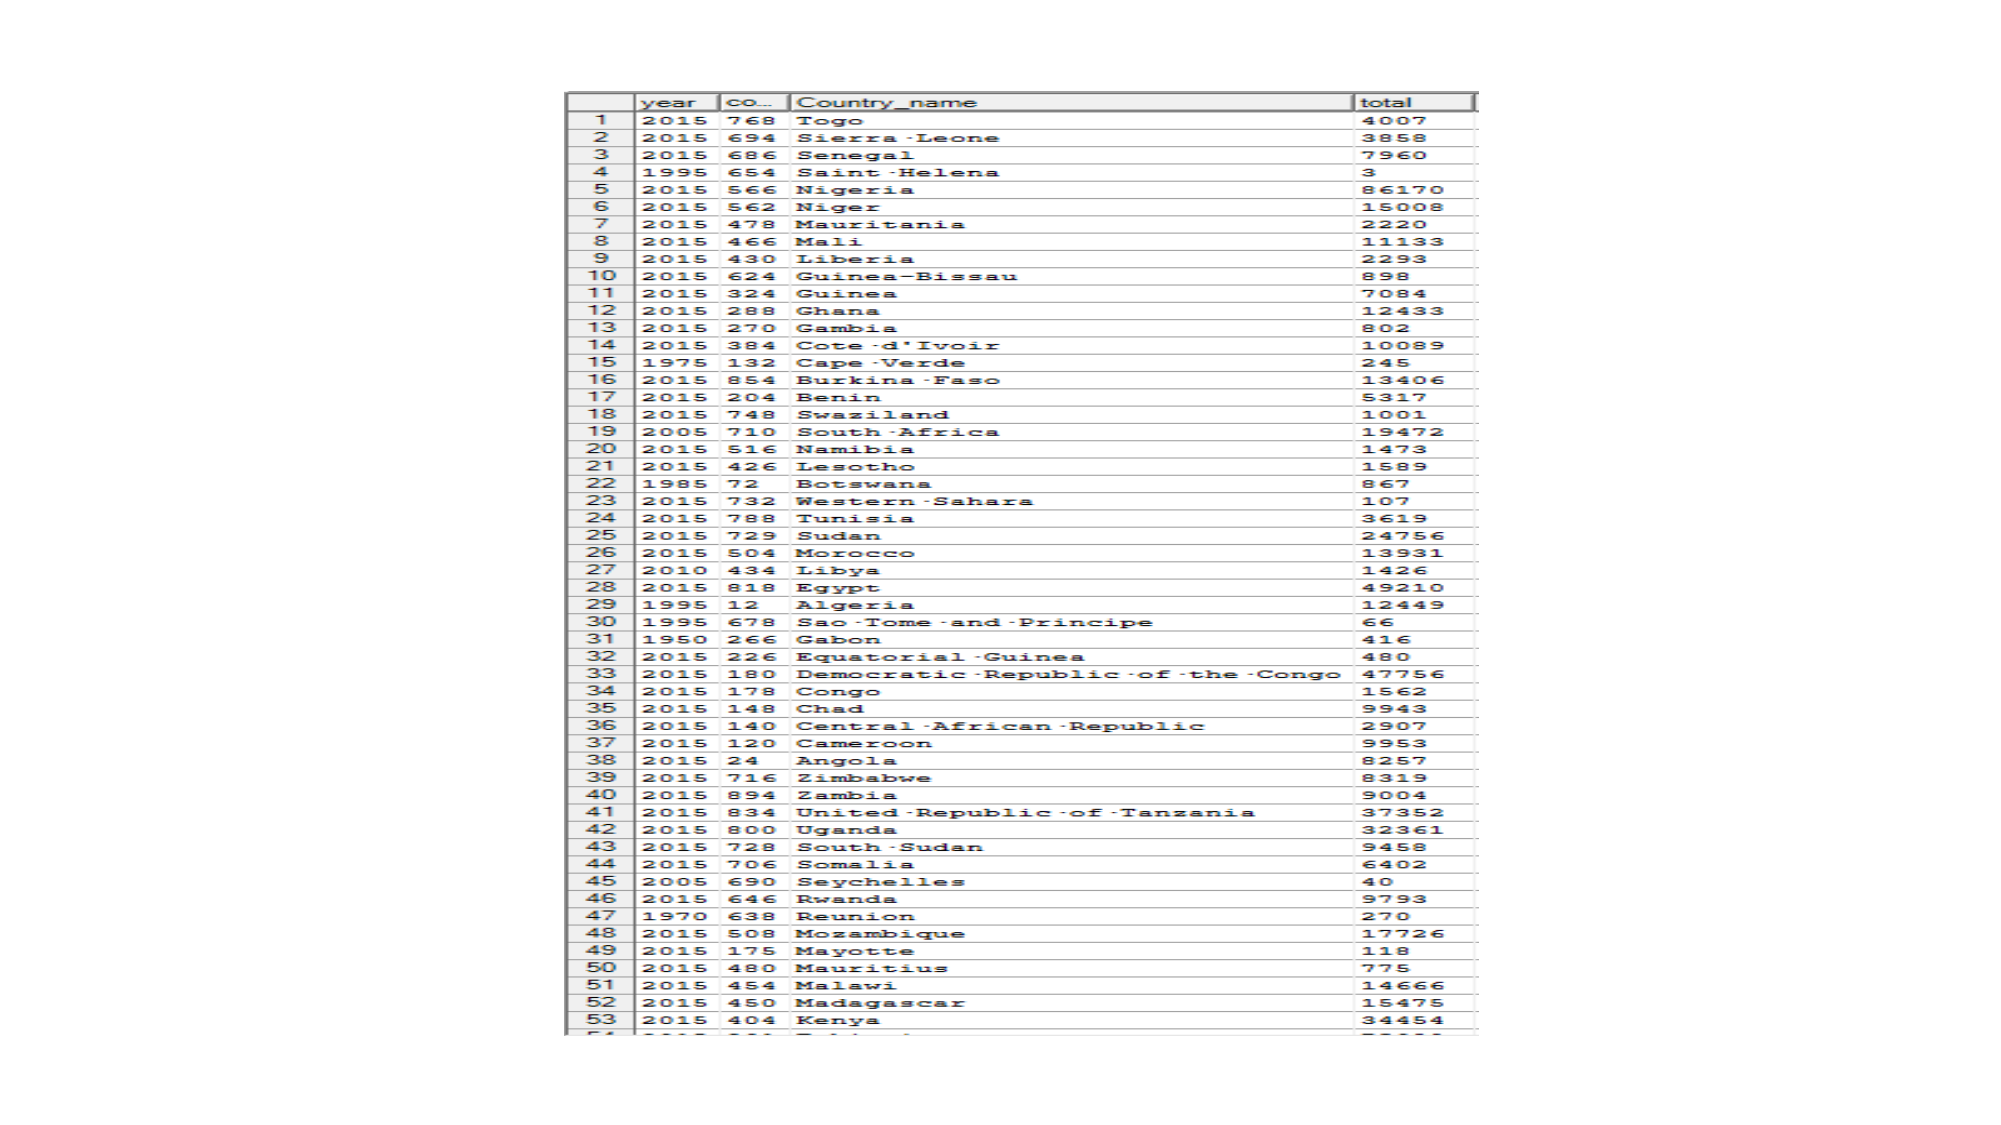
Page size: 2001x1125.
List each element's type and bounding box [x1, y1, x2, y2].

list [564, 91, 1479, 1037]
